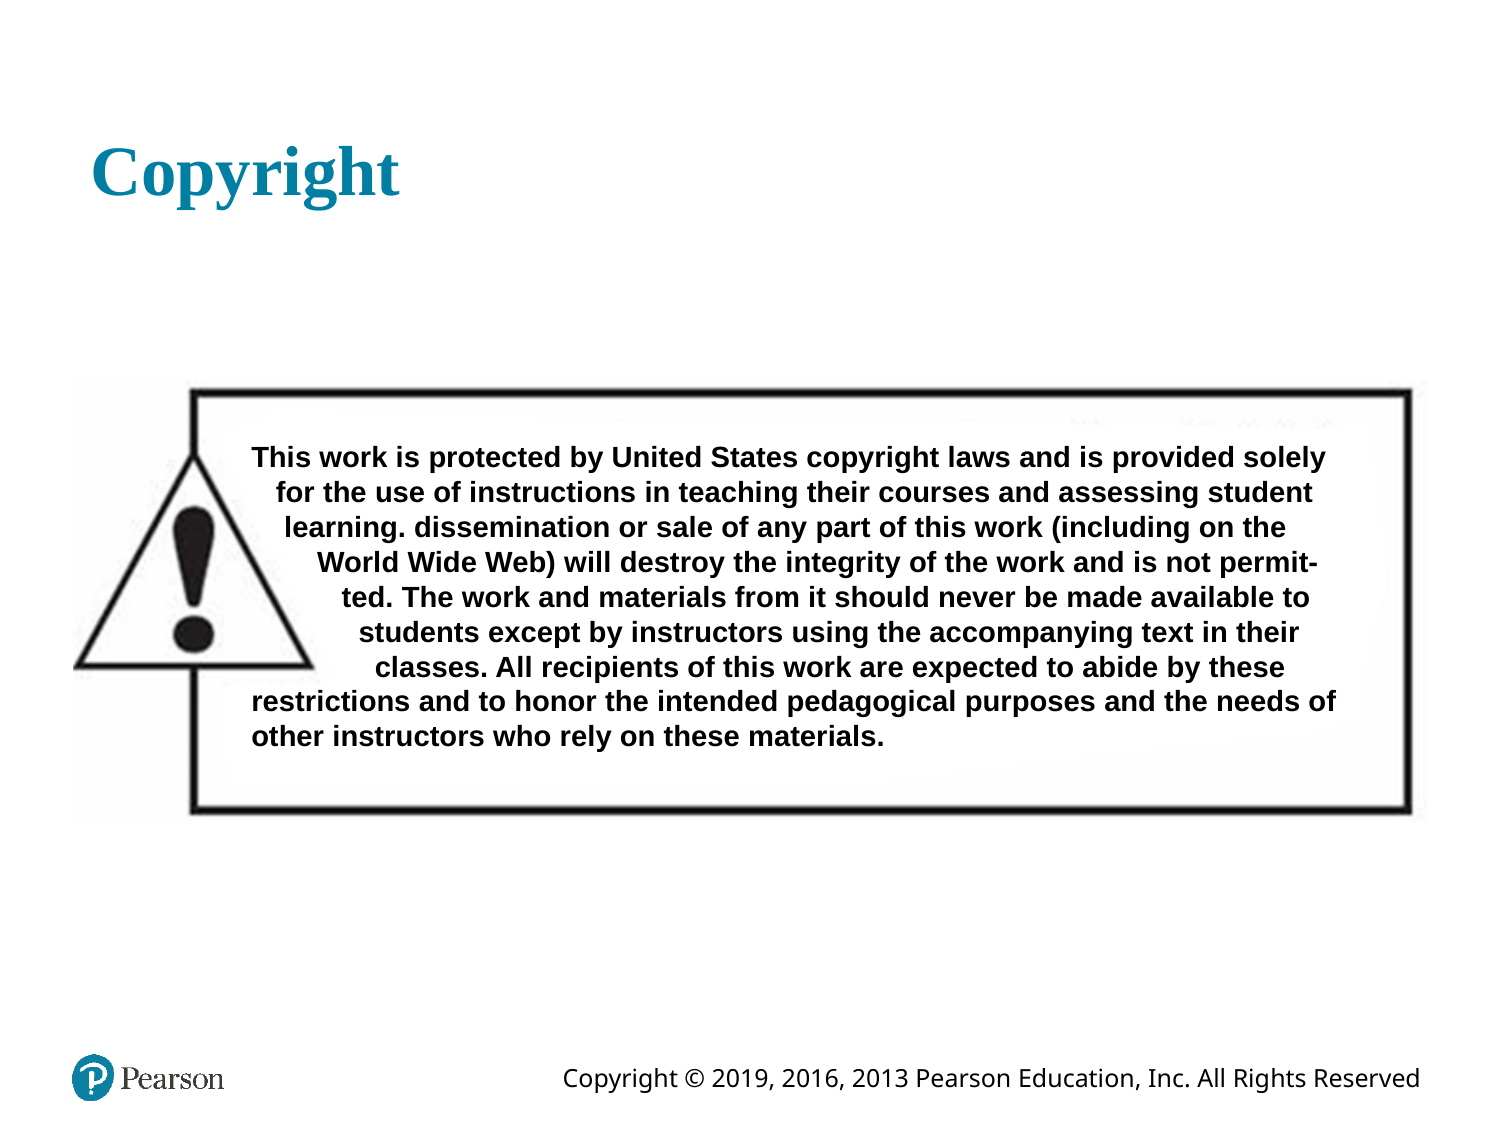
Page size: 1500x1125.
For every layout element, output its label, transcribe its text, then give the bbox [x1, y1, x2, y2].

picture [72, 1088, 82, 1101]
picture [73, 380, 1427, 823]
title Copyright [75, 44, 1425, 225]
picture [72, 1054, 88, 1070]
picture [99, 1054, 224, 1101]
picture [81, 1063, 106, 1088]
